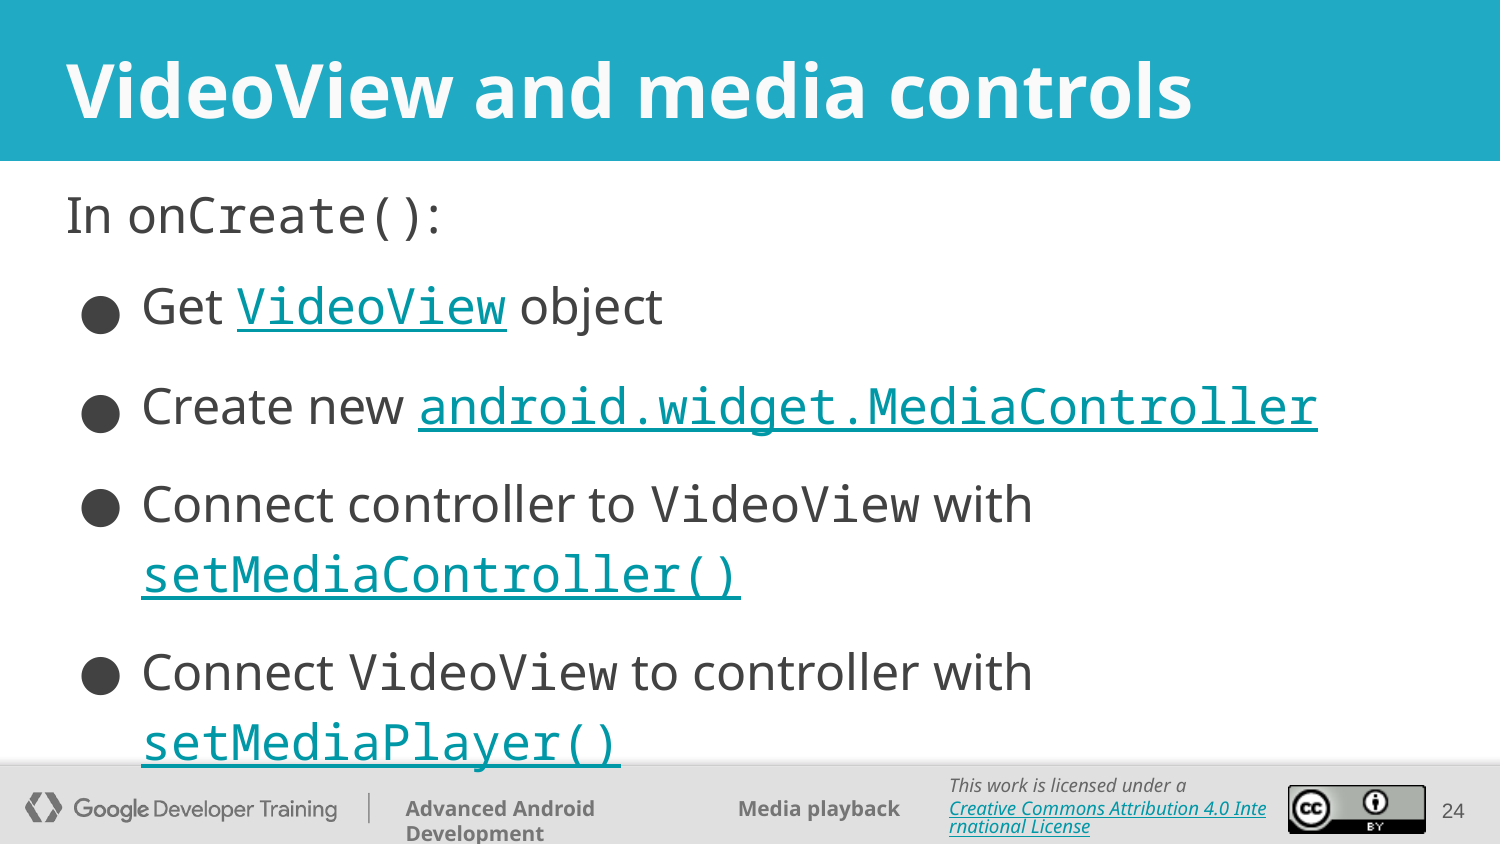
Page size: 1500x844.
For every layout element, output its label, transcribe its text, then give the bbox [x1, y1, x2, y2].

picture [0, 161, 1500, 844]
title VideoView and media controls [51, 28, 1449, 122]
slide_number ‹#› [1389, 777, 1480, 842]
list In onCreate(): Get VideoView object Create new android.widget.MediaController Connect controller to VideoView with setMediaController() Connect VideoView to controller with setMediaPlayer() [51, 159, 1492, 738]
